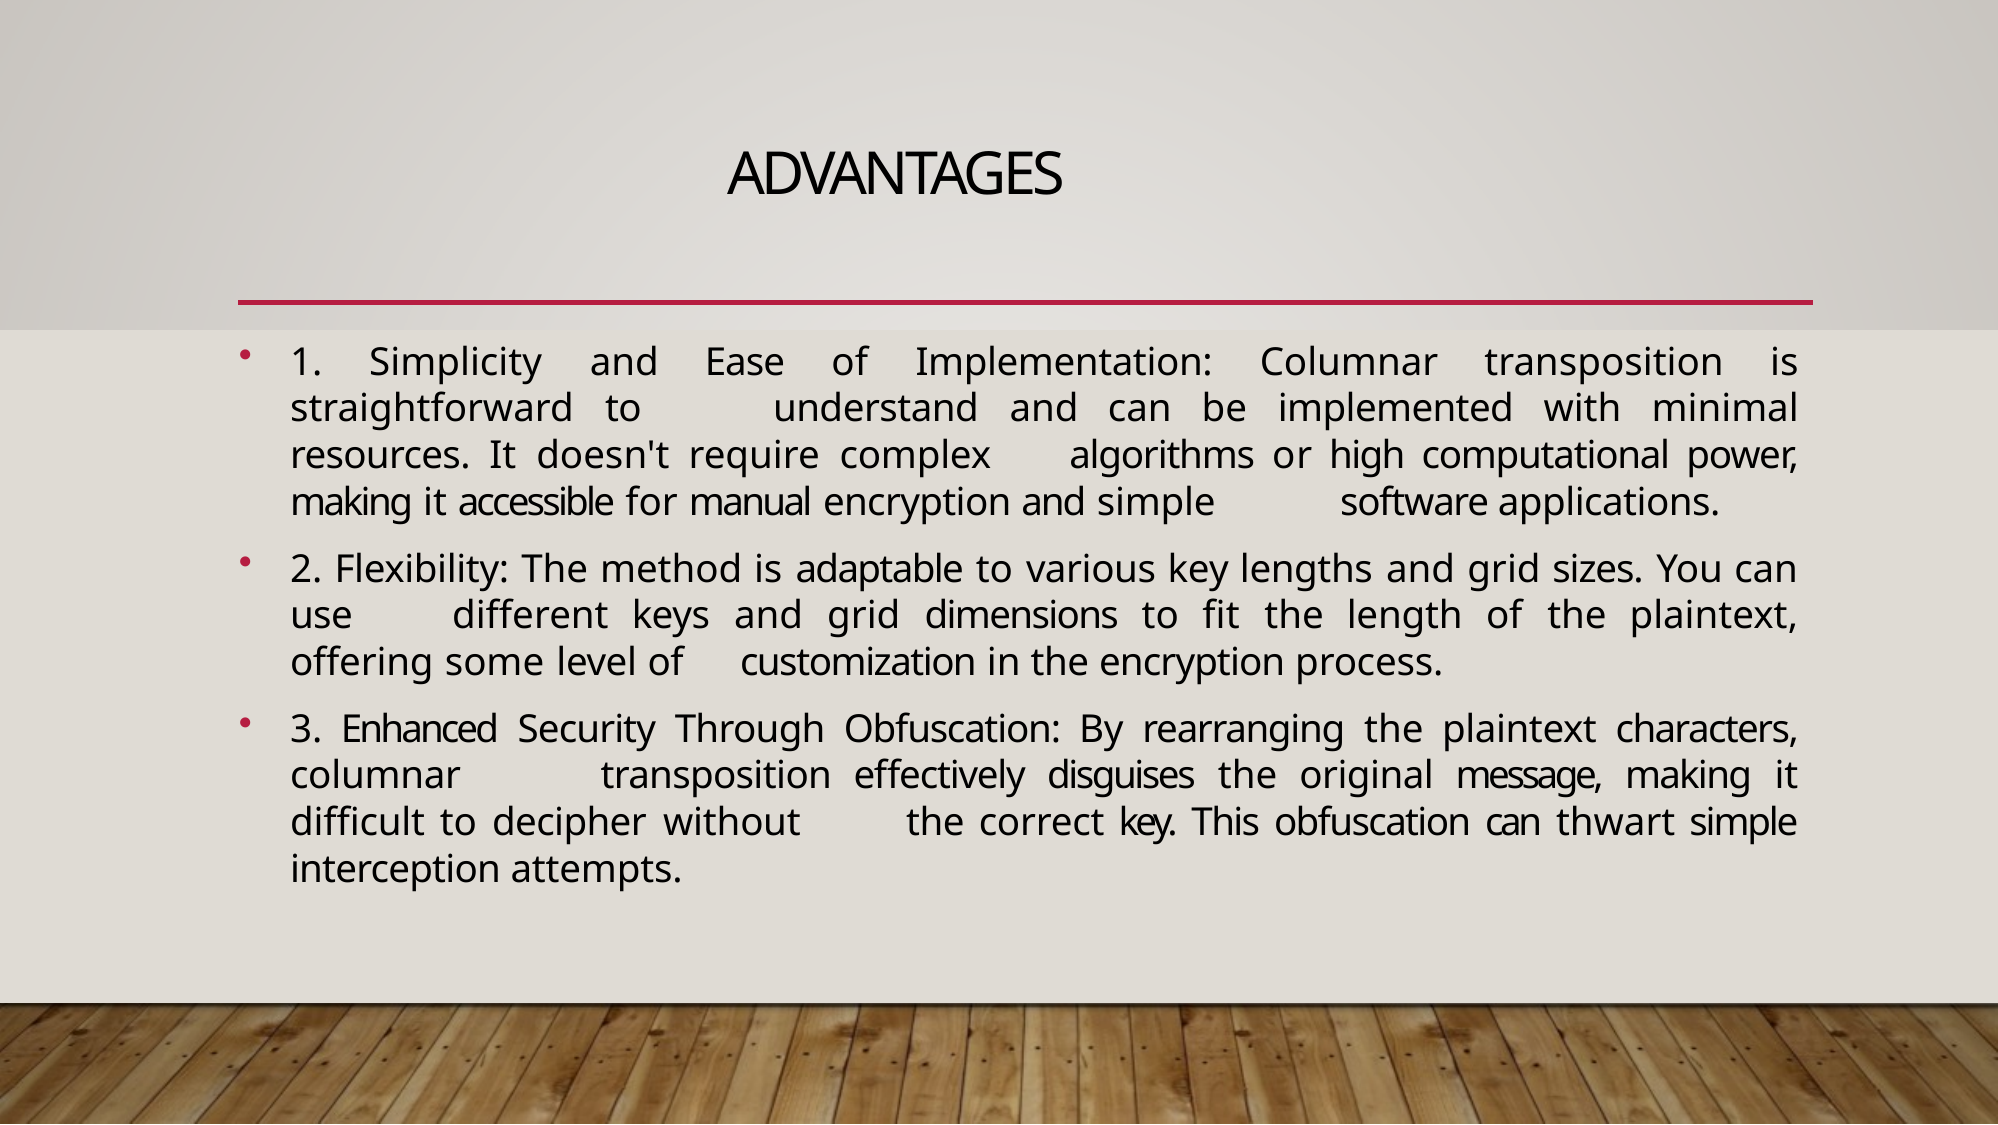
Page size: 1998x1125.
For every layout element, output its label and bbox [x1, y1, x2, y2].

text_box [0, 0, 1998, 1125]
